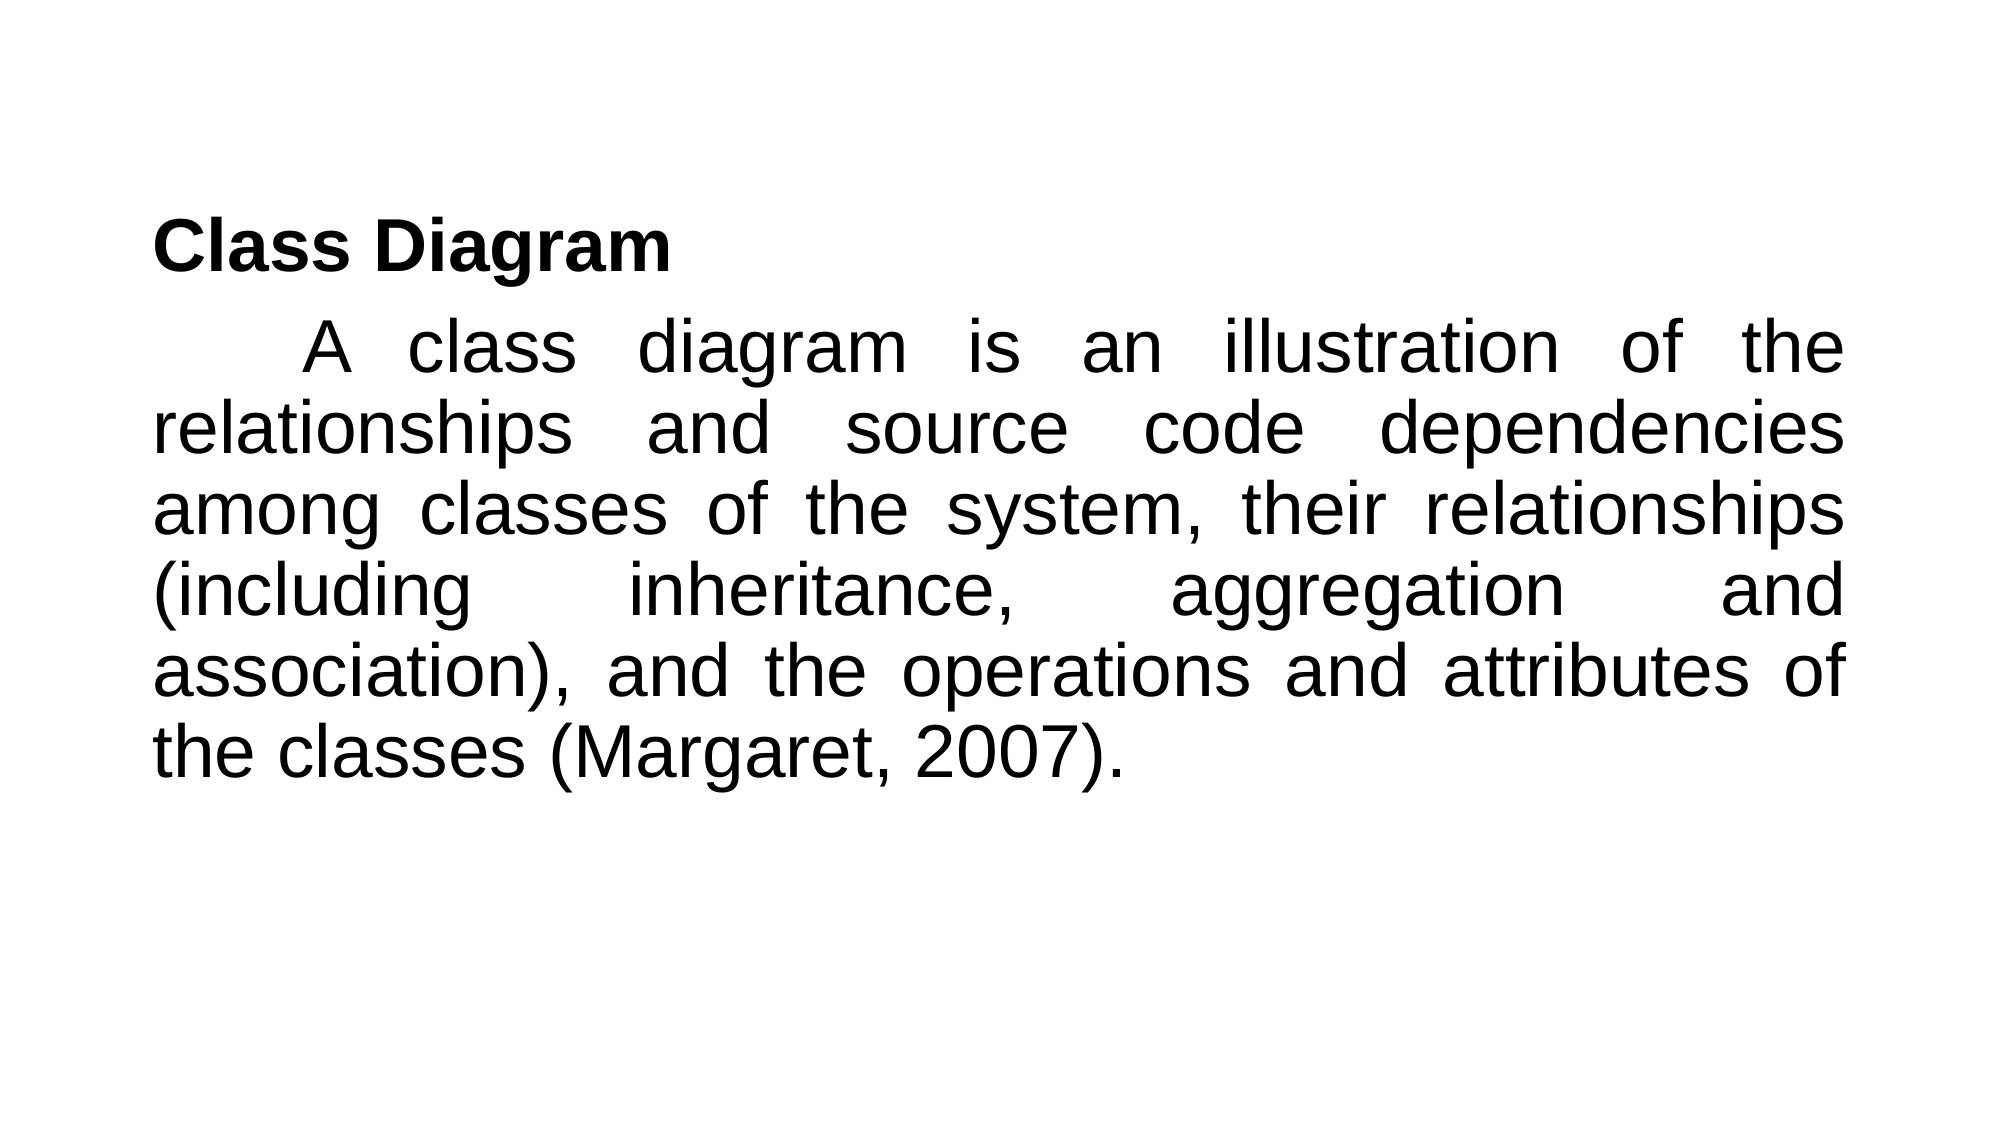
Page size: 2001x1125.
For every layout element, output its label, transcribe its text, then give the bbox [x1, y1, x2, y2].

list Class Diagram A class diagram is an illustration of the relationships and source code dependencies among classes of the system, their relationships (including inheritance, aggregation and association), and the operations and attributes of the classes (Margaret, 2007). [137, 87, 1863, 1014]
